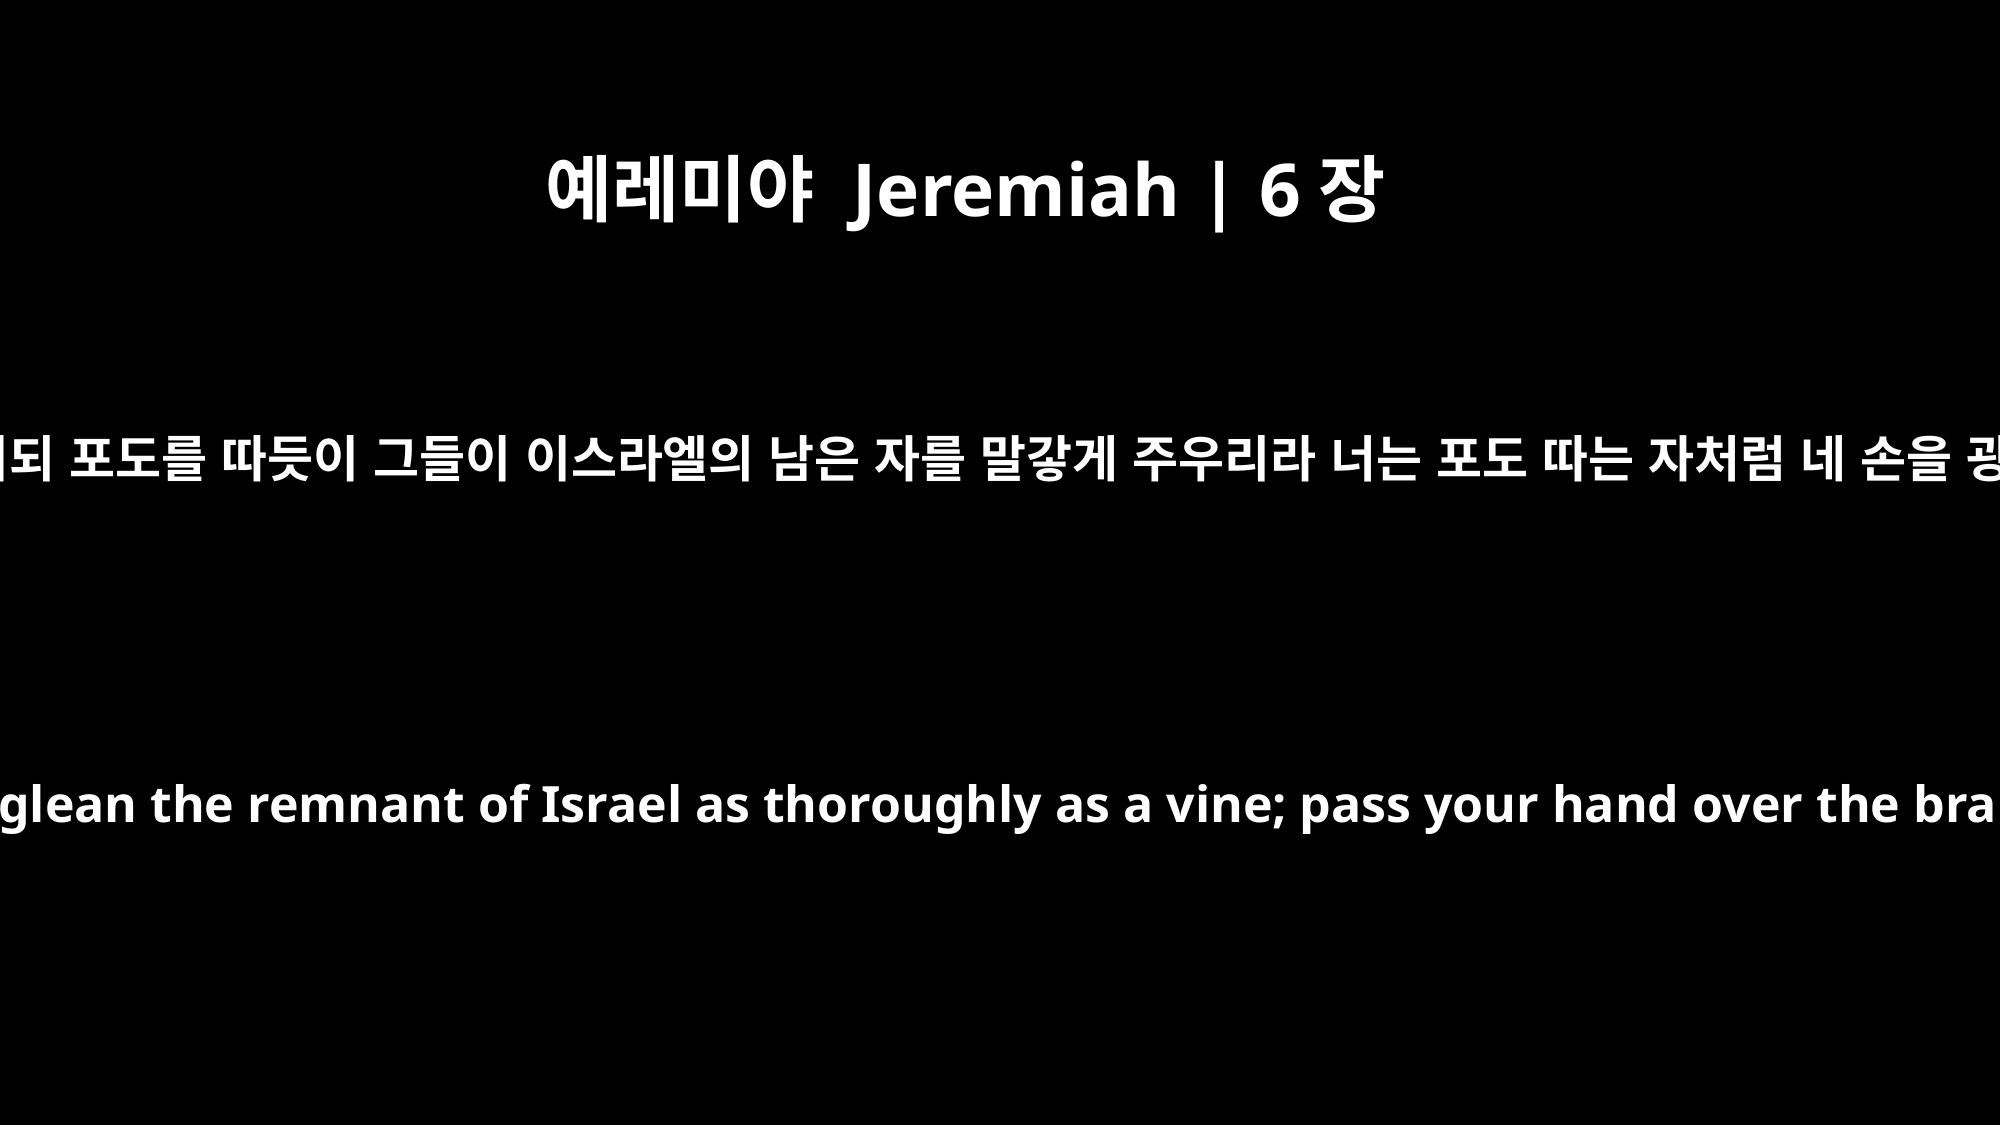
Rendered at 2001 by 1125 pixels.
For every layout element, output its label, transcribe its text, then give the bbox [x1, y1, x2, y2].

text_box 9 만군의 여호와께서 이와 같이 말씀하시되 포도를 따듯이 그들이 이스라엘의 남은 자를 말갛게 주우리라 너는 포도 따는 자처럼 네 손을 광주리에 자주자주 놀리라 하시나니 [0, 359, 2000, 495]
text_box 예레미야 Jeremiah | 6장 [530, 136, 1401, 239]
text_box This is what the LORD Almighty says: "Let them glean the remnant of Israel as thoroughly as a vine; pass your hand over the branches again, like one gathering grapes." [0, 764, 2000, 840]
